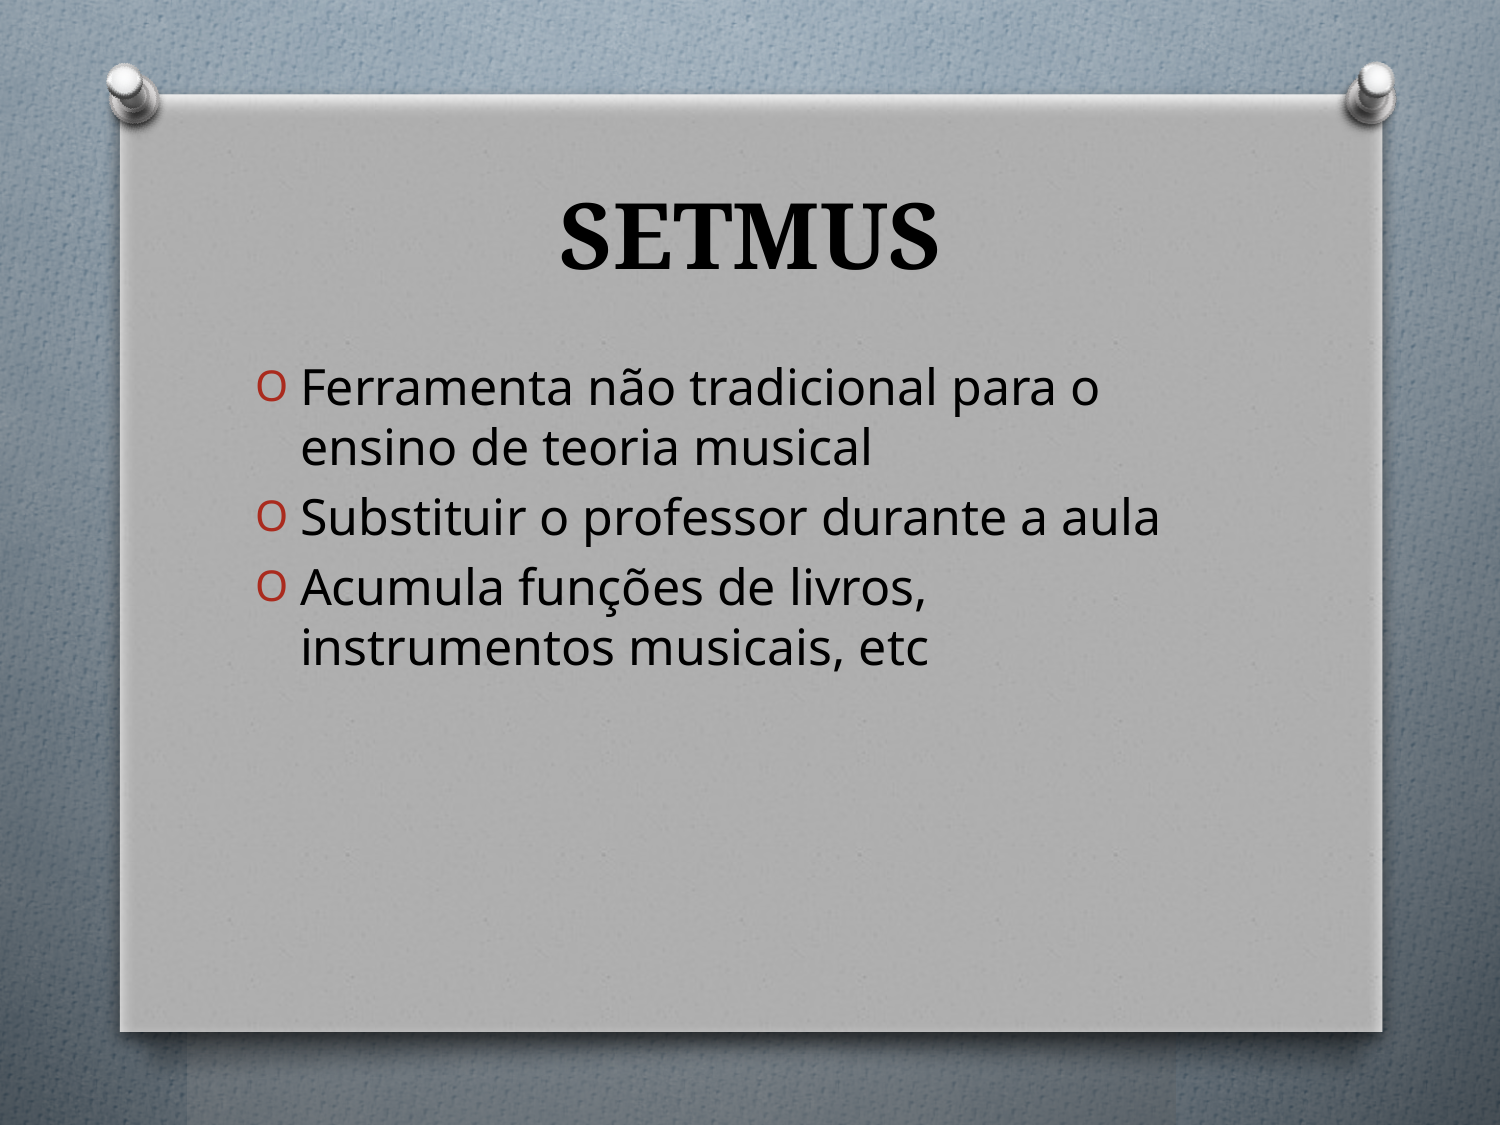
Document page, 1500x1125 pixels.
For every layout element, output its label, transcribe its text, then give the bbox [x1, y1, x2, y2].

title SETMUS [179, 134, 1323, 332]
list Ferramenta não tradicional para o ensino de teoria musical Substituir o professor durante a aula Acumula funções de livros, instrumentos musicais, etc [240, 347, 1257, 939]
picture [75, 29, 198, 153]
picture [1317, 35, 1439, 156]
